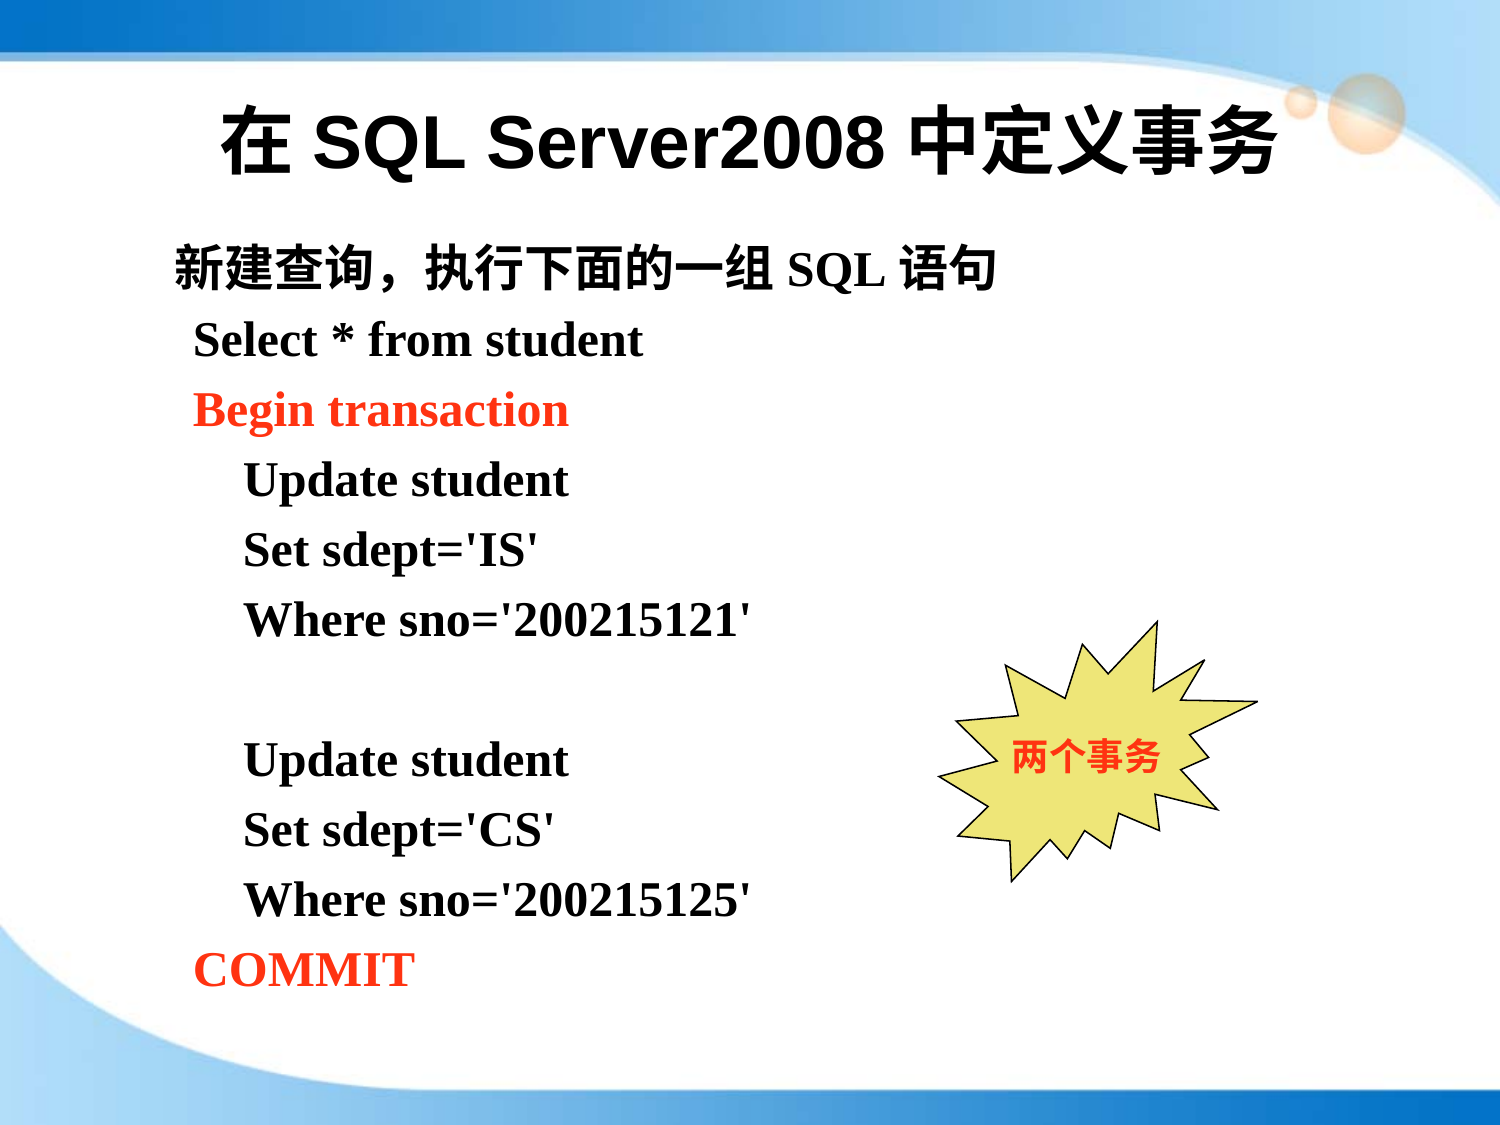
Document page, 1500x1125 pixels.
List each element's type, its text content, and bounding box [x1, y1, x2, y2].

title 在SQL Server2008中定义事务 [75, 45, 1425, 233]
text_box 两个事务 [938, 621, 1258, 882]
list 新建查询，执行下面的一组SQL语句 Select * from student Begin transaction Update student Set sdept='IS' Where sno='200215121' Update student Set sdept='CS' Where sno='200215125' COMMIT [102, 228, 1415, 950]
picture [0, 0, 1500, 1125]
